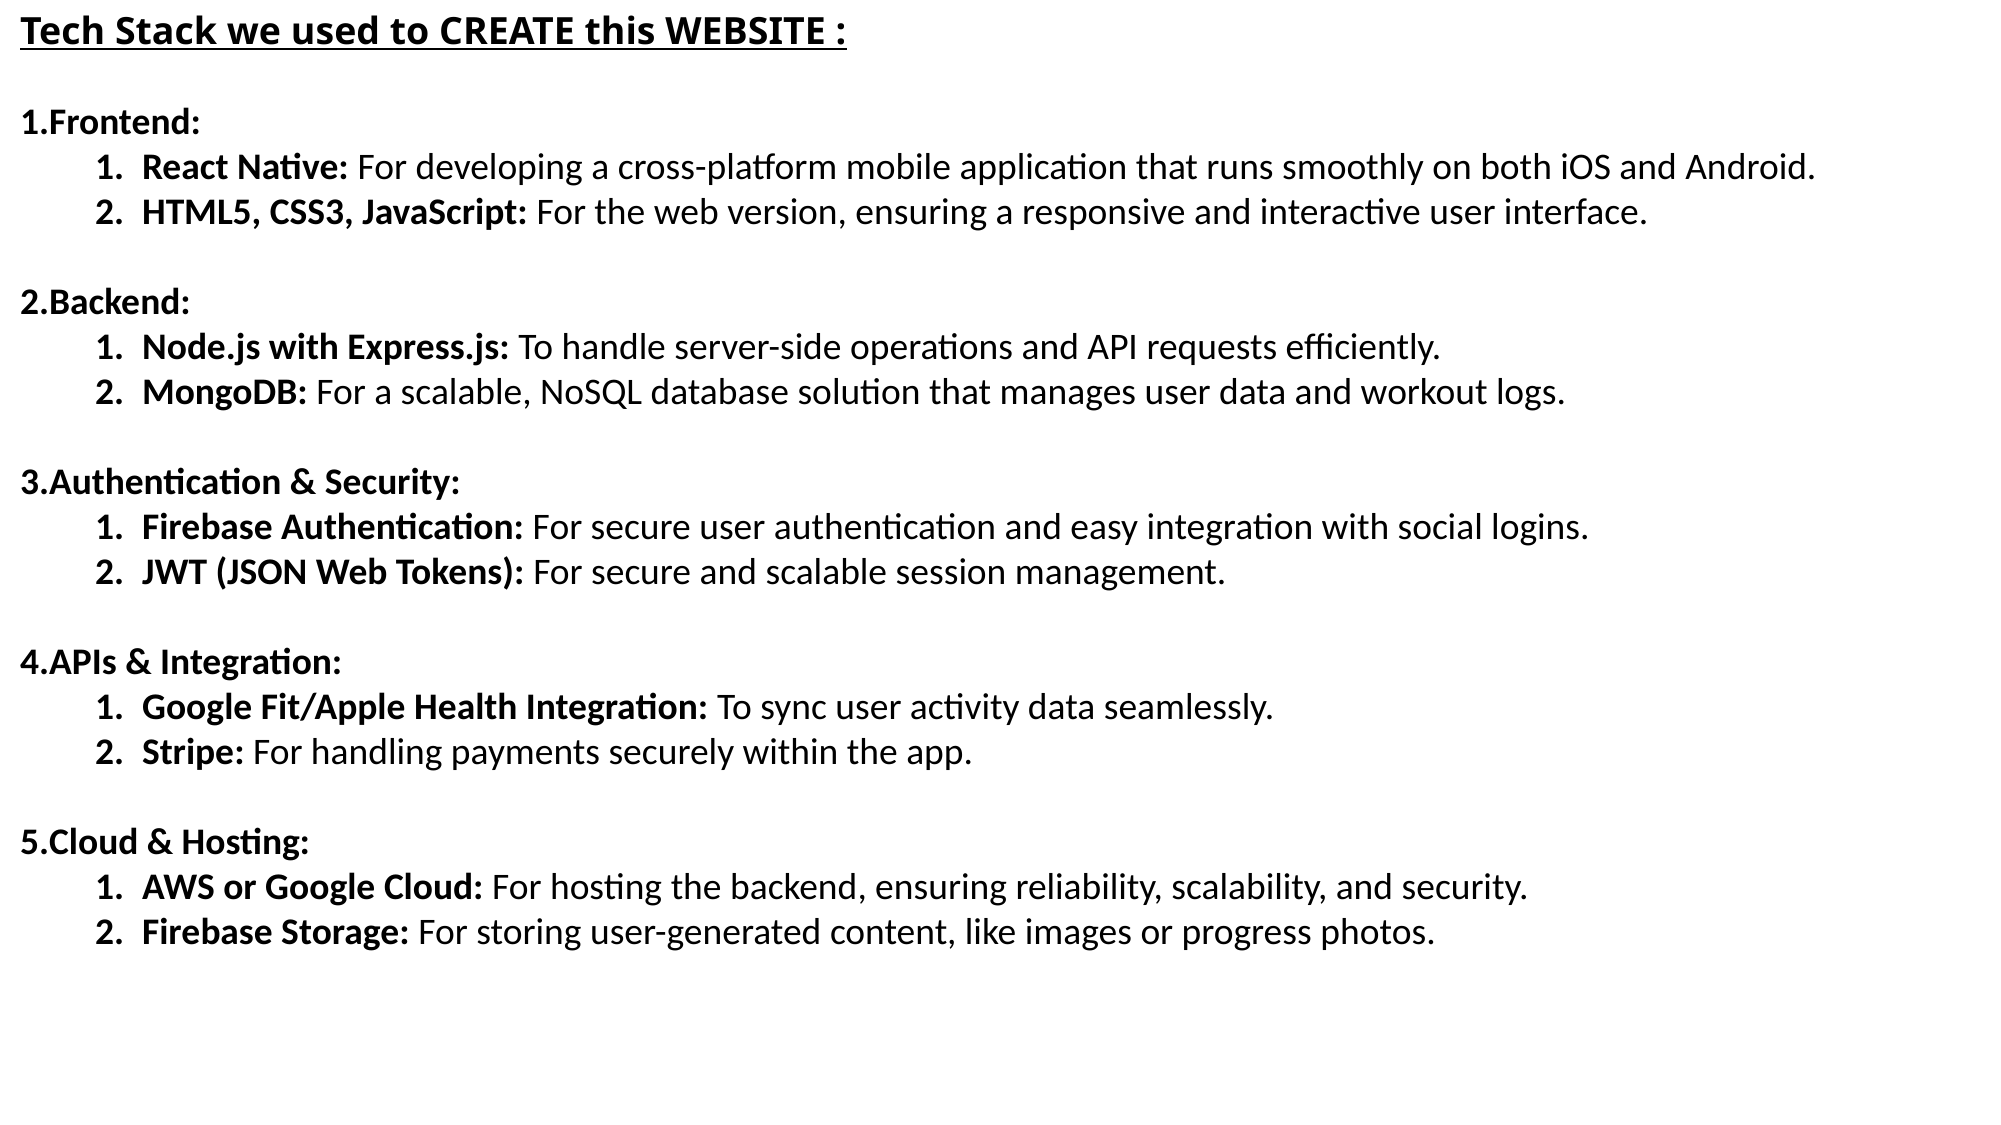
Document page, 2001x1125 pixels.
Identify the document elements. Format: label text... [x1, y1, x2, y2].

text_box Tech Stack we used to CREATE this WEBSITE : Frontend: React Native: For developing a cross-platform mobile application that runs smoothly on both iOS and Android. HTML5, CSS3, JavaScript: For the web version, ensuring a responsive and interactive user interface. Backend: Node.js with Express.js: To handle server-side operations and API requests efficiently. MongoDB: For a scalable, NoSQL database solution that manages user data and workout logs. Authentication & Security: Firebase Authentication: For secure user authentication and easy integration with social logins. JWT (JSON Web Tokens): For secure and scalable session management. APIs & Integration: Google Fit/Apple Health Integration: To sync user activity data seamlessly. Stripe: For handling payments securely within the app. Cloud & Hosting: AWS or Google Cloud: For hosting the backend, ensuring reliability, scalability, and security. Firebase Storage: For storing user-generated content, like images or progress photos. [5, 0, 1995, 960]
